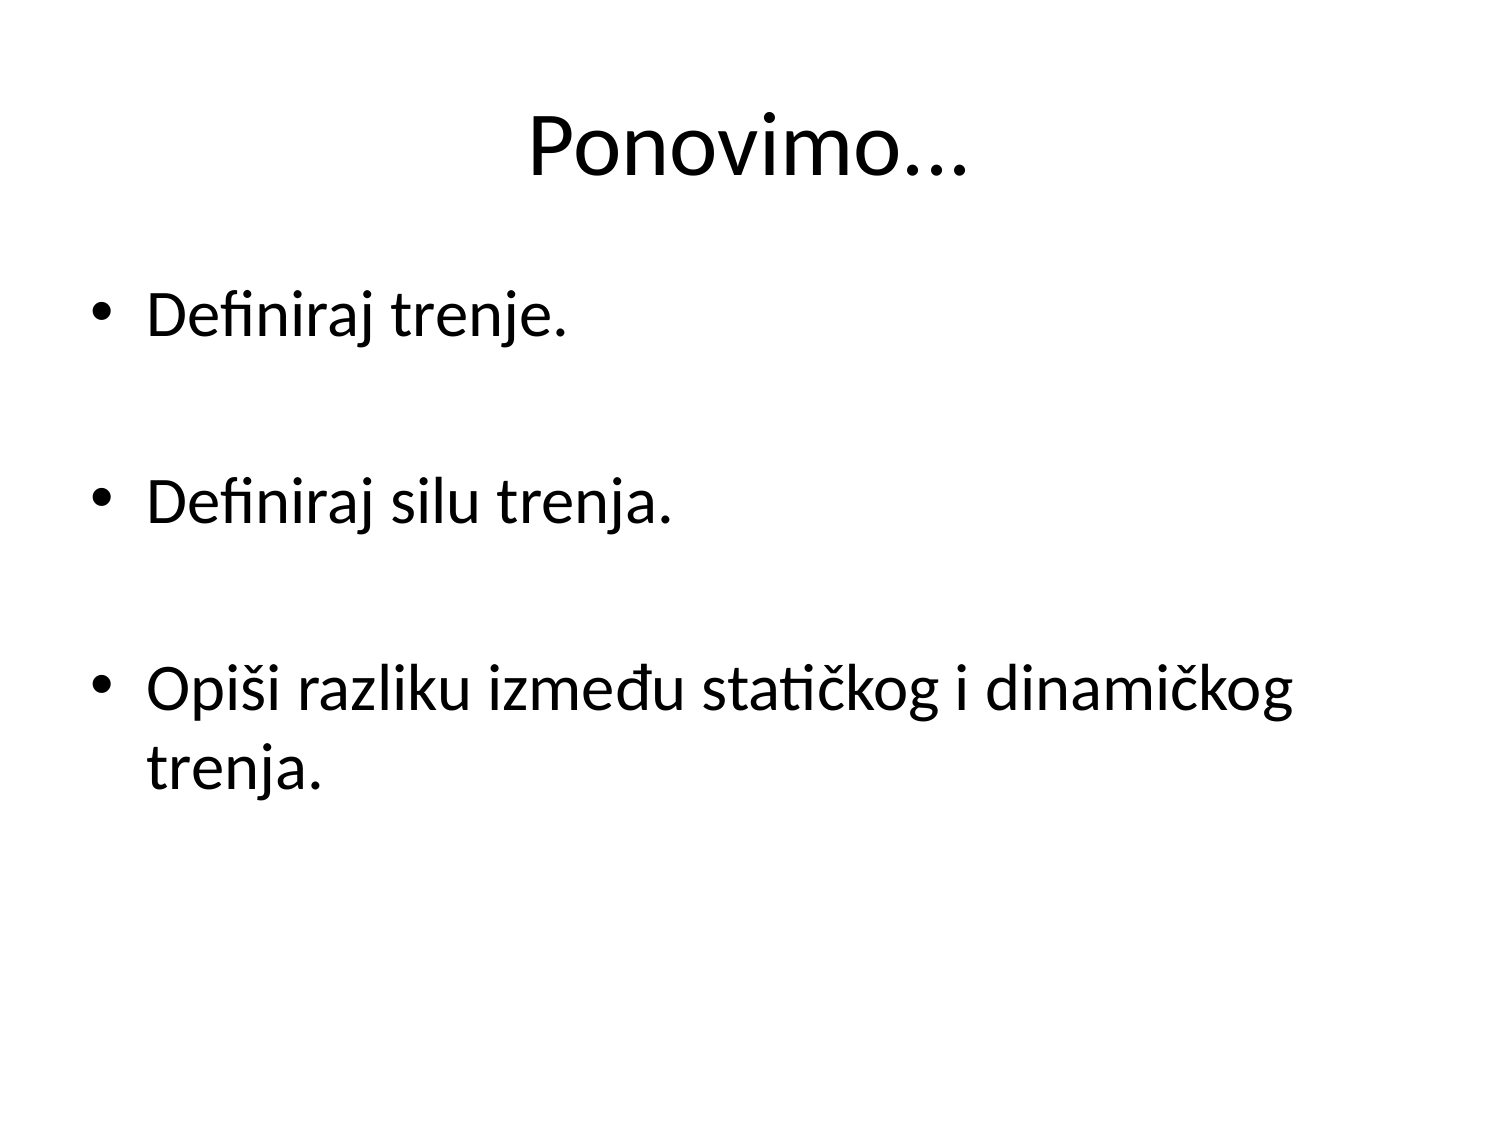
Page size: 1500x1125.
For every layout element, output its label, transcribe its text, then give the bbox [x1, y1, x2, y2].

title Ponovimo... [75, 45, 1425, 233]
list Definiraj trenje. Definiraj silu trenja. Opiši razliku između statičkog i dinamičkog trenja. [75, 262, 1425, 1005]
